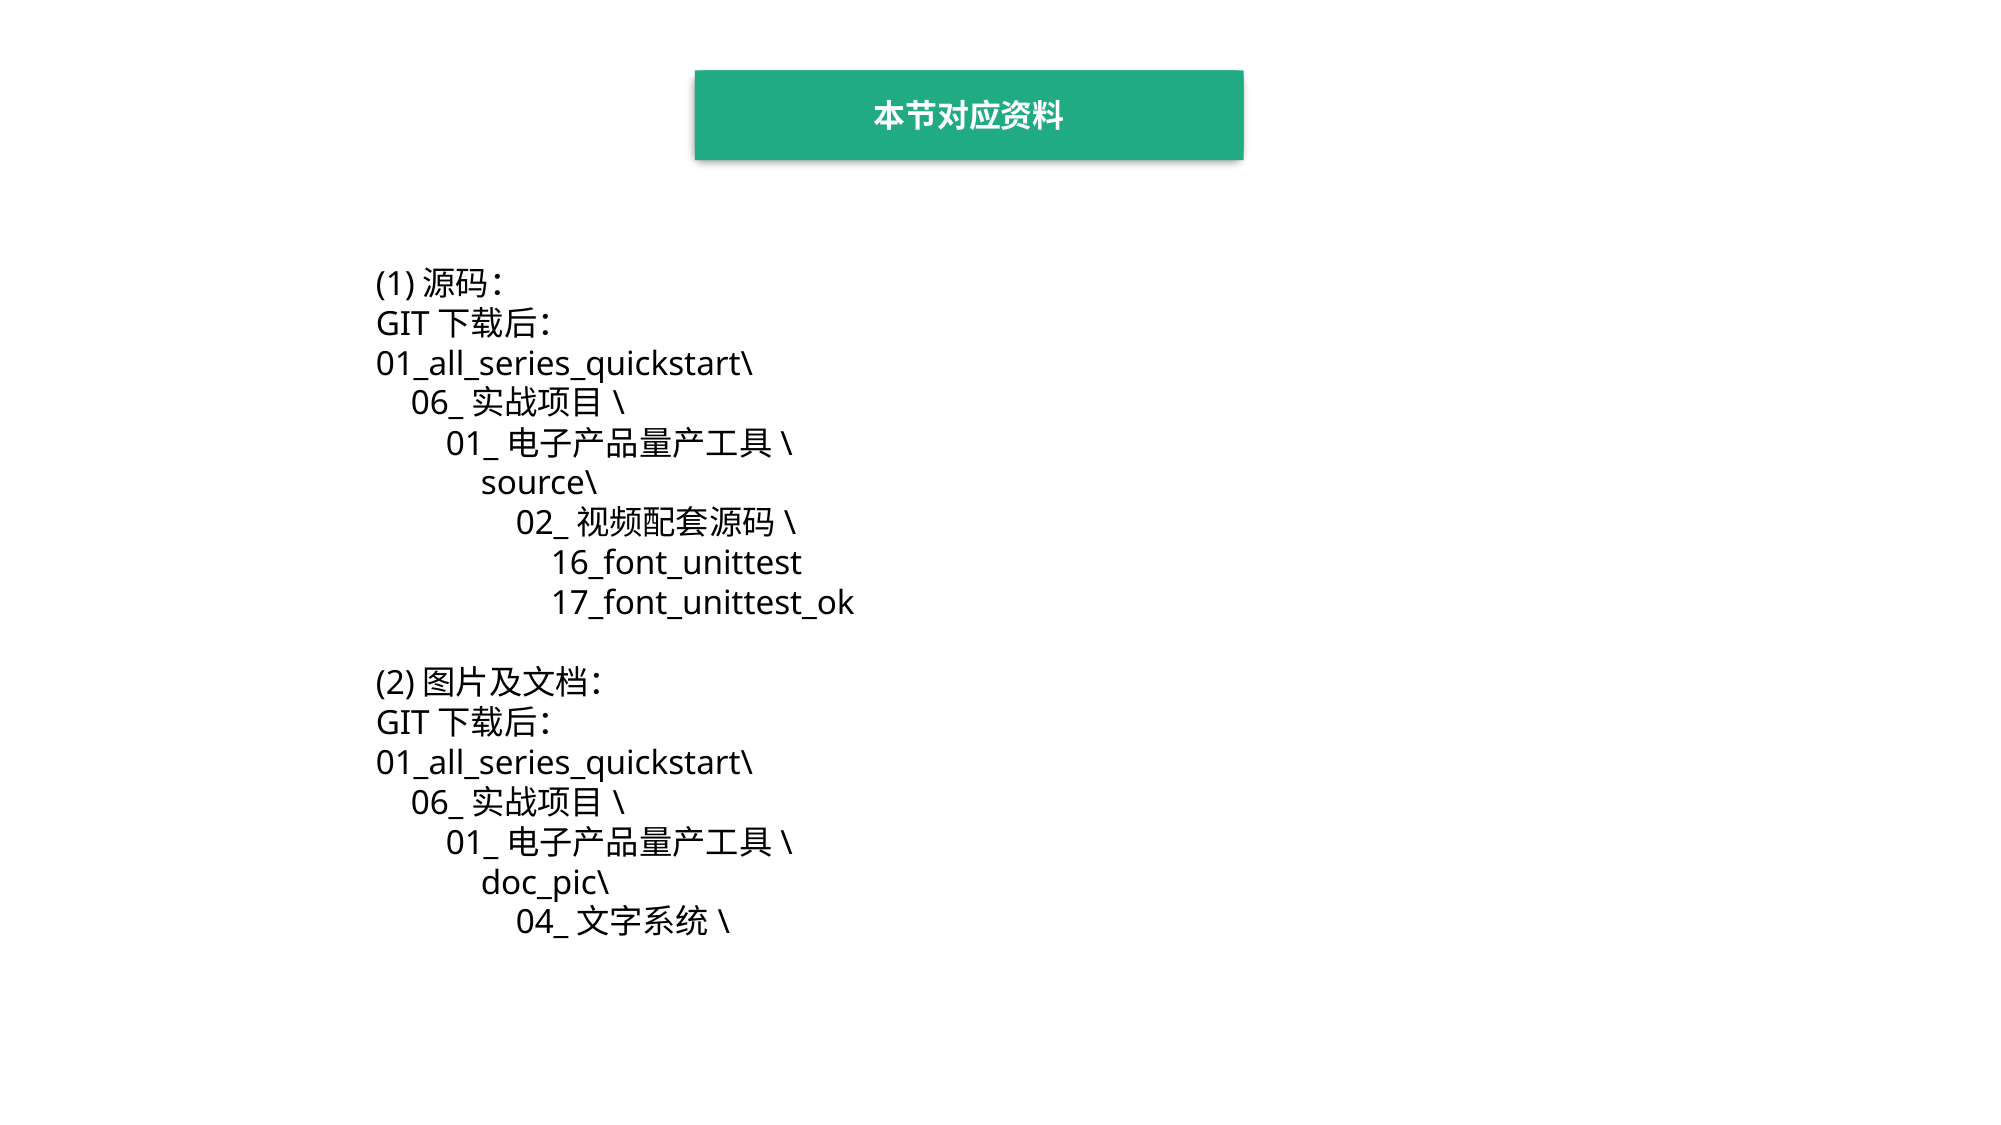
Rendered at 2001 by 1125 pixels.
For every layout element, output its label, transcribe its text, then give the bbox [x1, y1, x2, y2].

text_box (1)源码： GIT下载后： 01_all_series_quickstart\ 06_实战项目\ 01_电子产品量产工具\ source\ 02_视频配套源码\ 16_font_unittest 17_font_unittest_ok (2)图片及文档： GIT下载后： 01_all_series_quickstart\ 06_实战项目\ 01_电子产品量产工具\ doc_pic\ 04_文字系统\ [340, 254, 1579, 948]
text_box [694, 70, 1244, 161]
